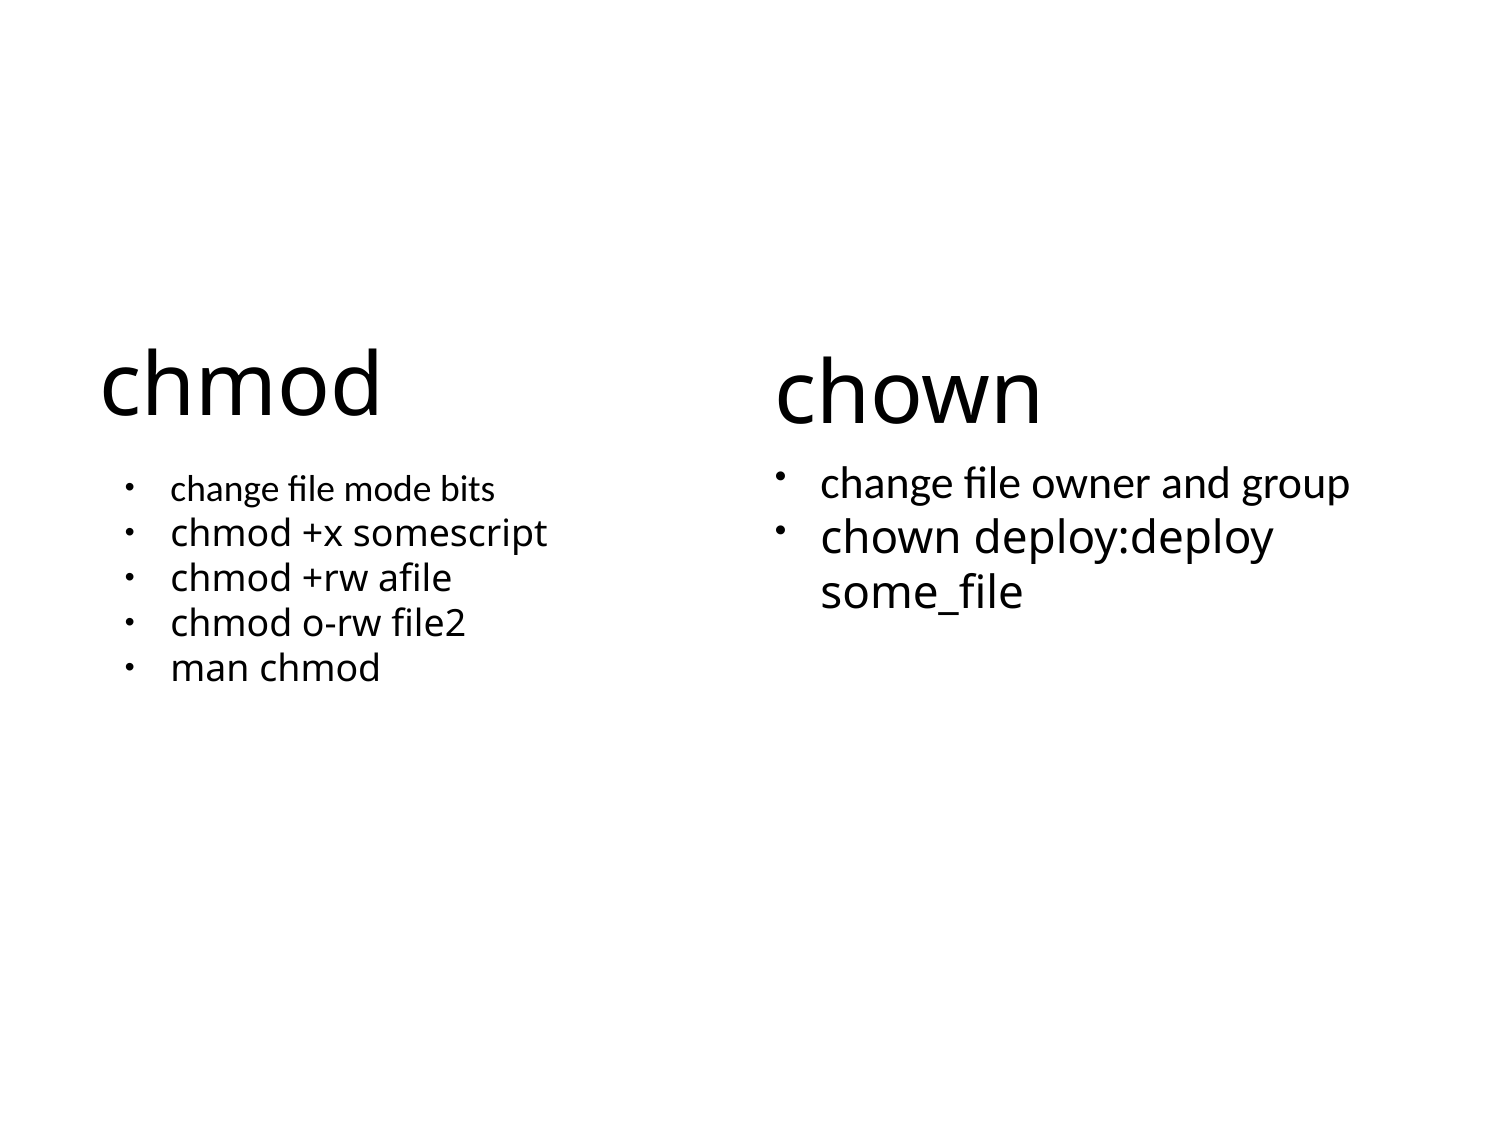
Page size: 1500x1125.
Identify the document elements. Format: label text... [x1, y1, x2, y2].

list change file mode bits chmod +x somescript chmod +rw afile chmod o-rw file2 man chmod [109, 456, 726, 803]
text_box change file owner and group chown deploy:deploy some_file [774, 452, 1391, 778]
text_box chown [774, 293, 1391, 441]
title chmod [0, 293, 550, 441]
